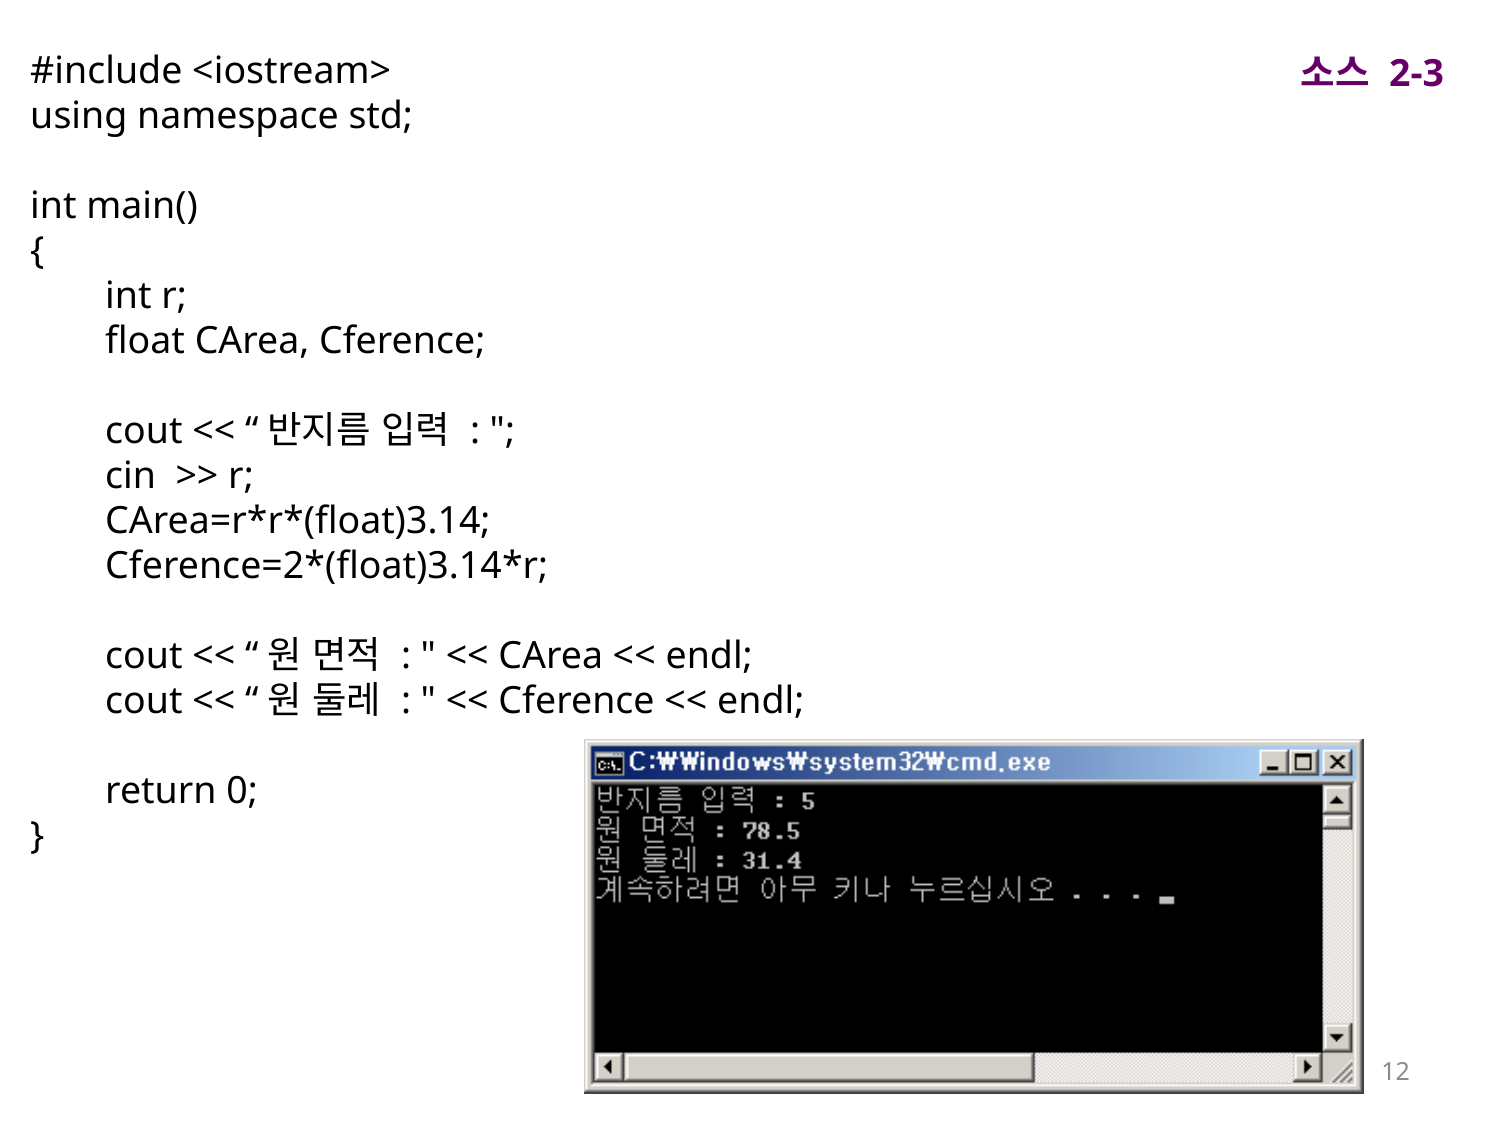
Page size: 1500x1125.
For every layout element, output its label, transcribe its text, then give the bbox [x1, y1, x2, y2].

text_box 소스 2-3 [1151, 41, 1459, 101]
text_box #include <iostream> using namespace std; int main() { int r; float CArea, Cference; cout << “반지름 입력 : "; cin >> r; CArea=r*r*(float)3.14; Cference=2*(float)3.14*r; cout << “원 면적 : " << CArea << endl; cout << “원 둘레 : " << Cference << endl; return 0; } [15, 38, 1486, 909]
slide_number 12 [1362, 1042, 1425, 1103]
picture [584, 739, 1365, 1095]
